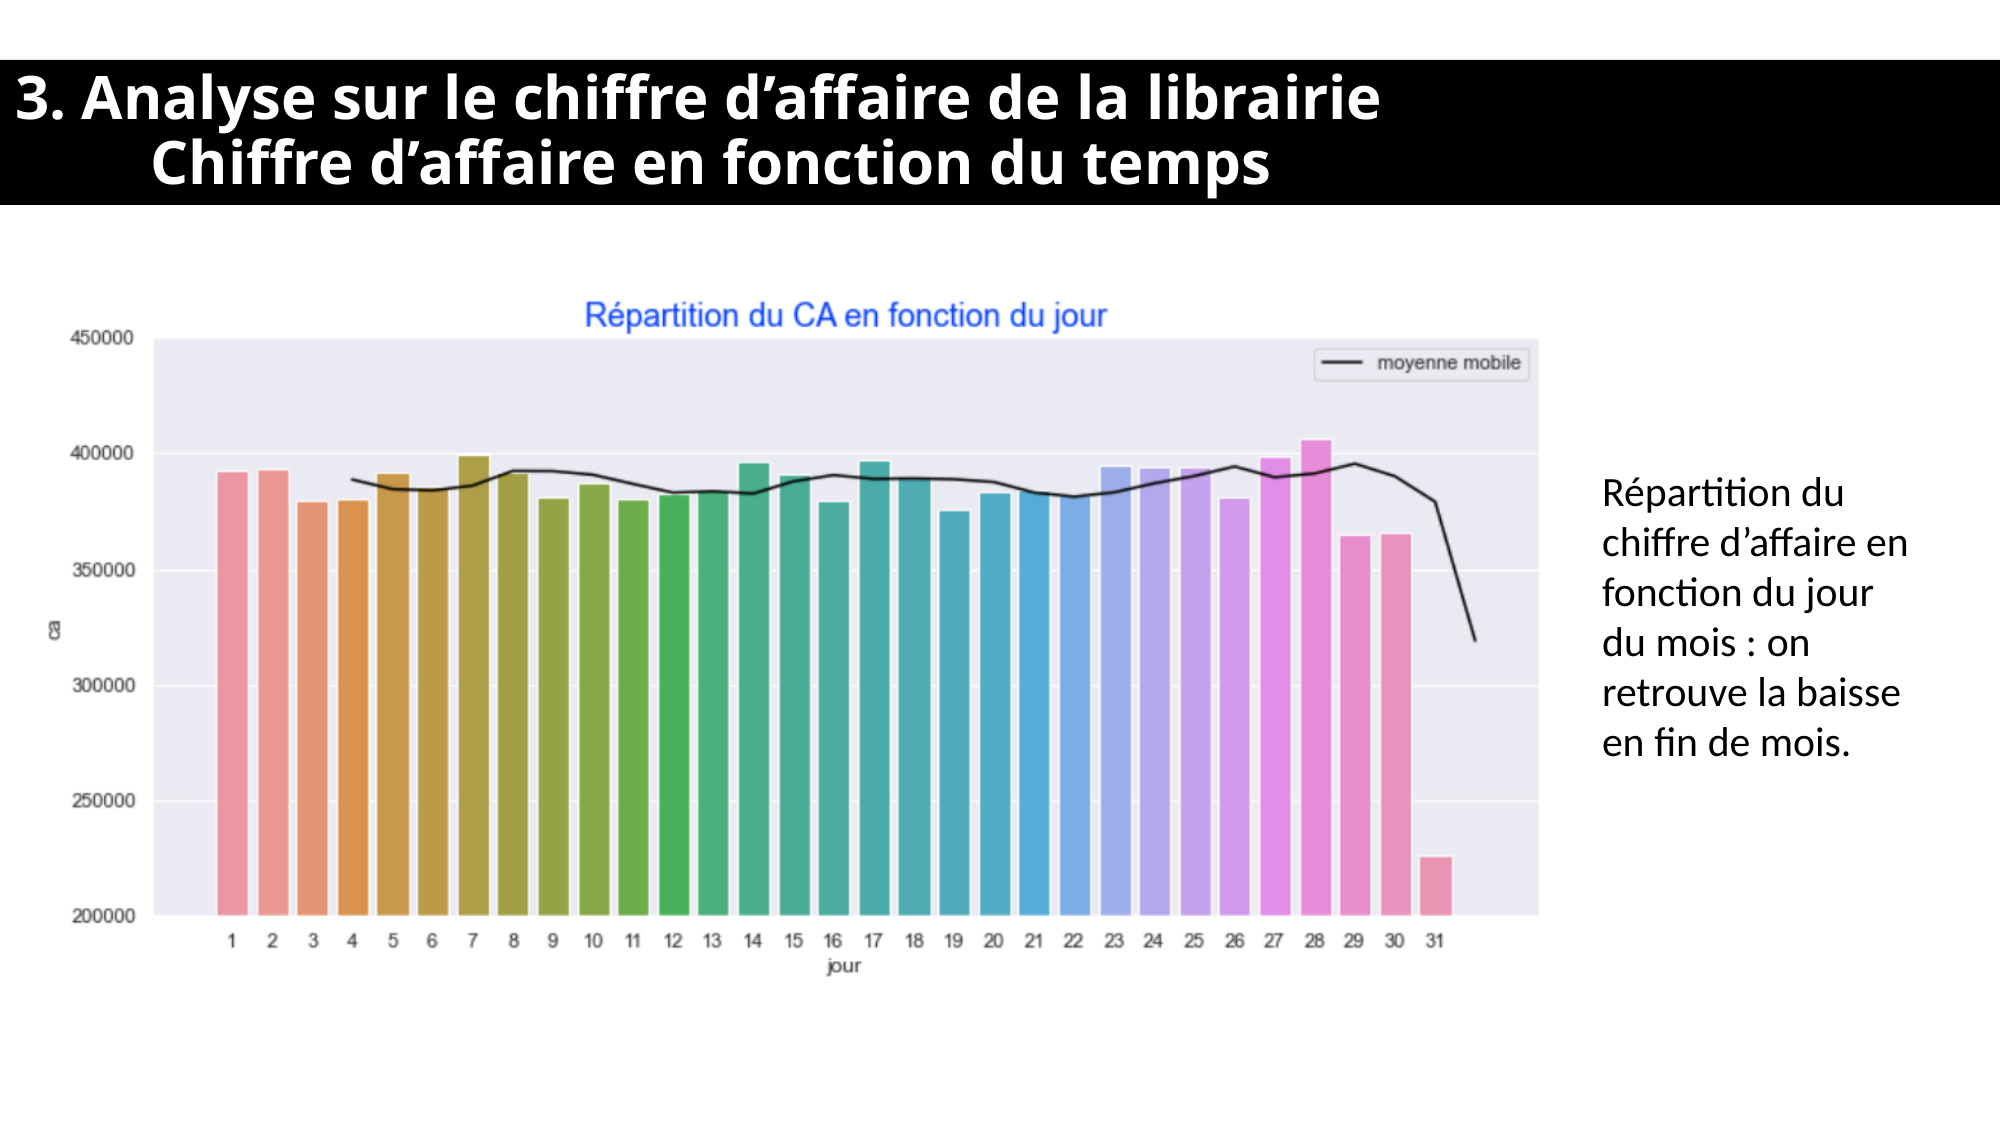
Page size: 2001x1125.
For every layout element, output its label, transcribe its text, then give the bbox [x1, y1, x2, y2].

title 3. Analyse sur le chiffre d’affaire de la librairie Chiffre d’affaire en fonction du temps [0, 59, 2000, 205]
picture [23, 287, 1569, 991]
text_box Répartition du chiffre d’affaire en fonction du jour du mois : on retrouve la baisse en fin de mois. [1587, 457, 1927, 818]
